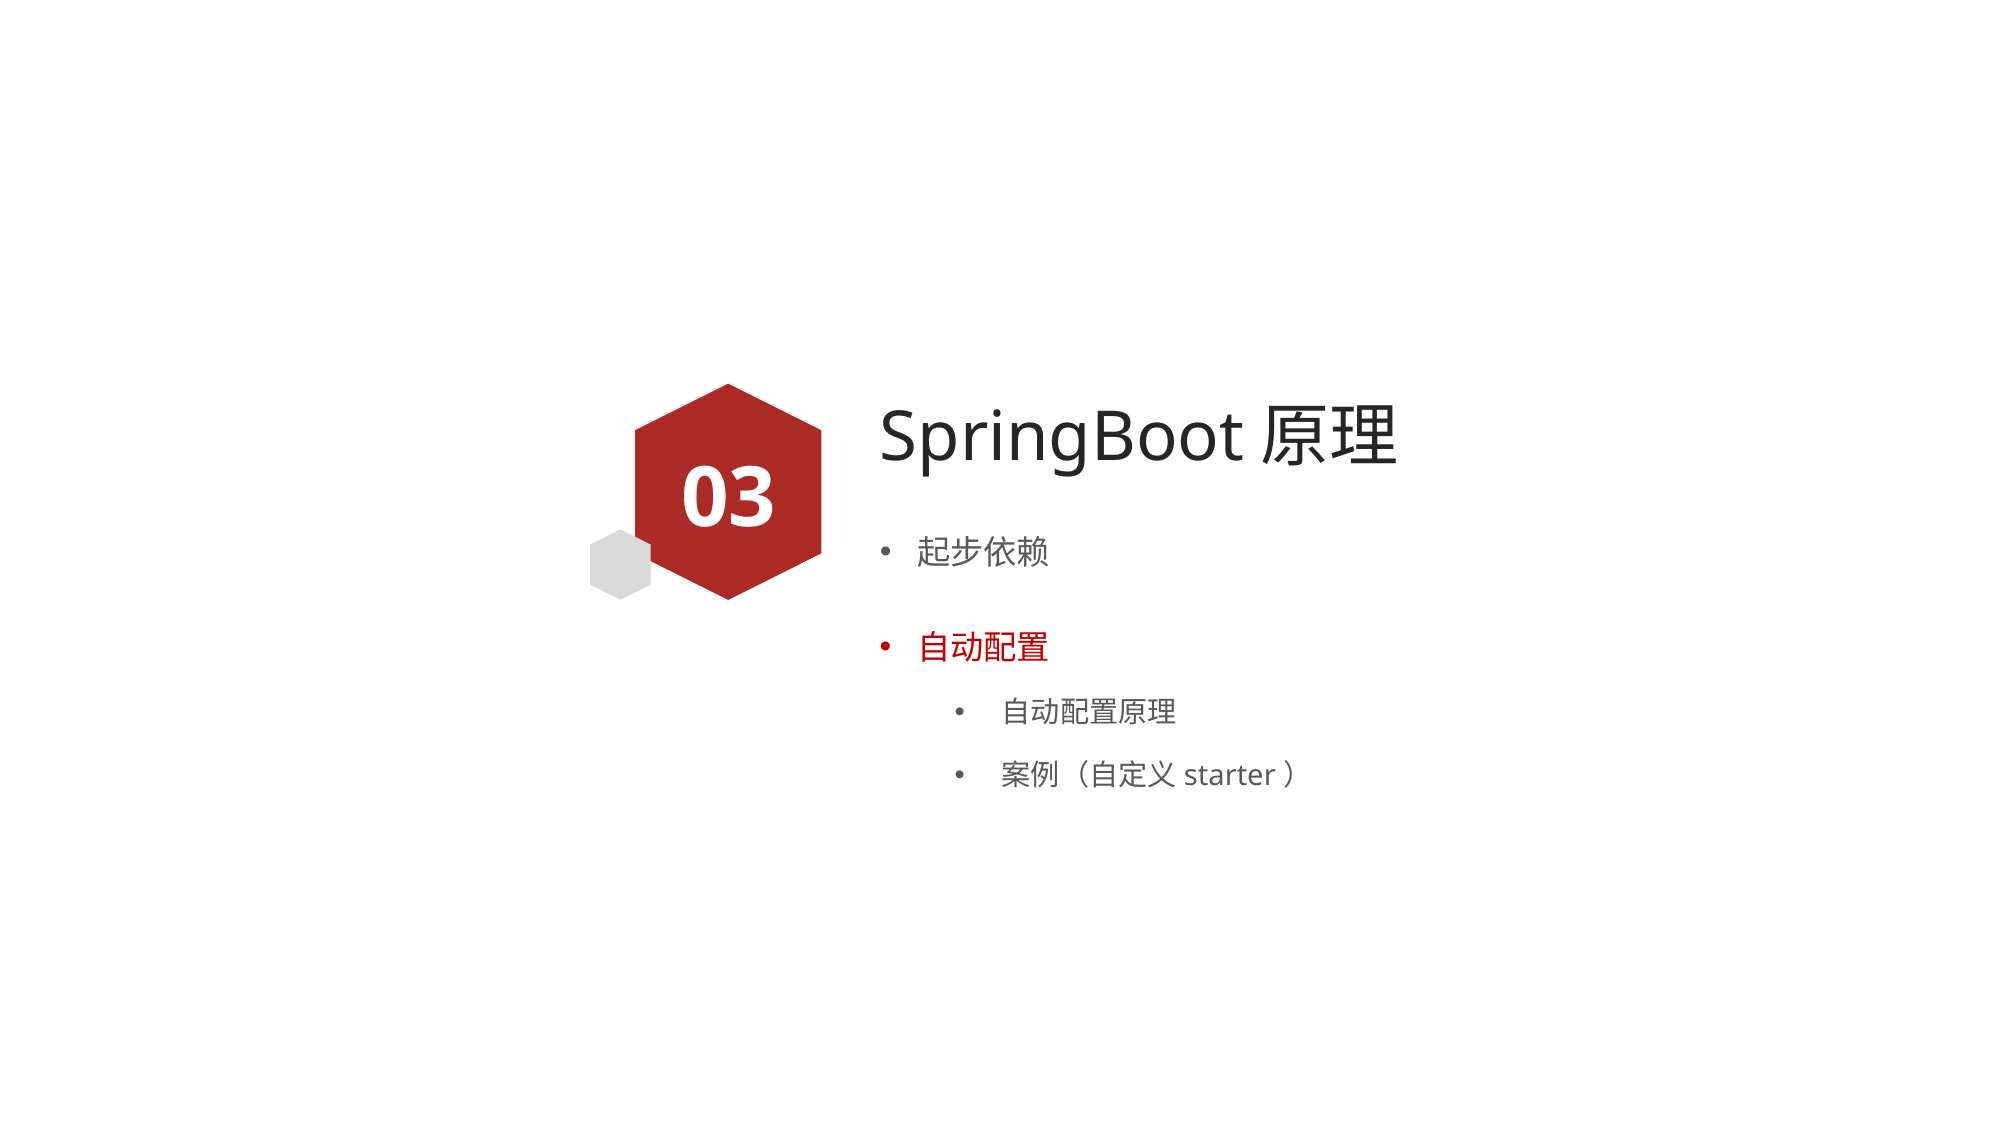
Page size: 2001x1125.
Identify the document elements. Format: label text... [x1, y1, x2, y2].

list 起步依赖 [864, 503, 1593, 579]
text_box 自动配置 自动配置原理 案例（自定义starter） [864, 598, 1593, 966]
title SpringBoot原理 [864, 393, 1969, 484]
list 03 [636, 404, 822, 594]
